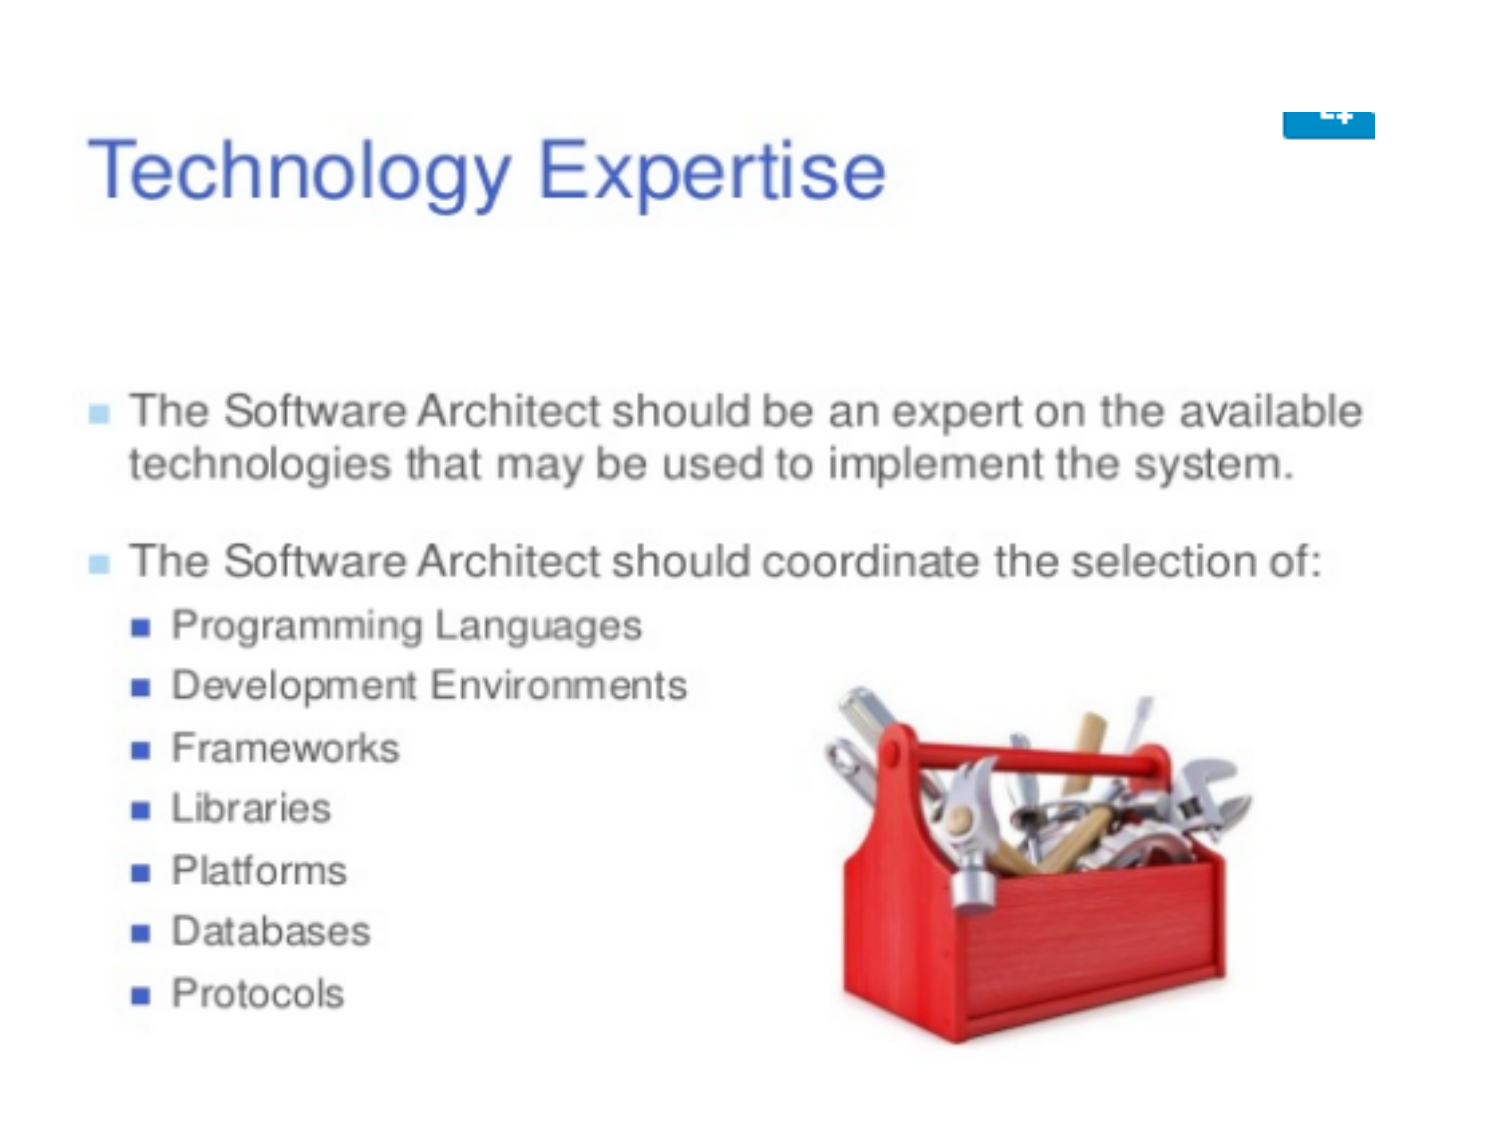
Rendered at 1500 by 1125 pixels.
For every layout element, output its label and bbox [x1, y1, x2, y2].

list [70, 112, 1376, 1063]
